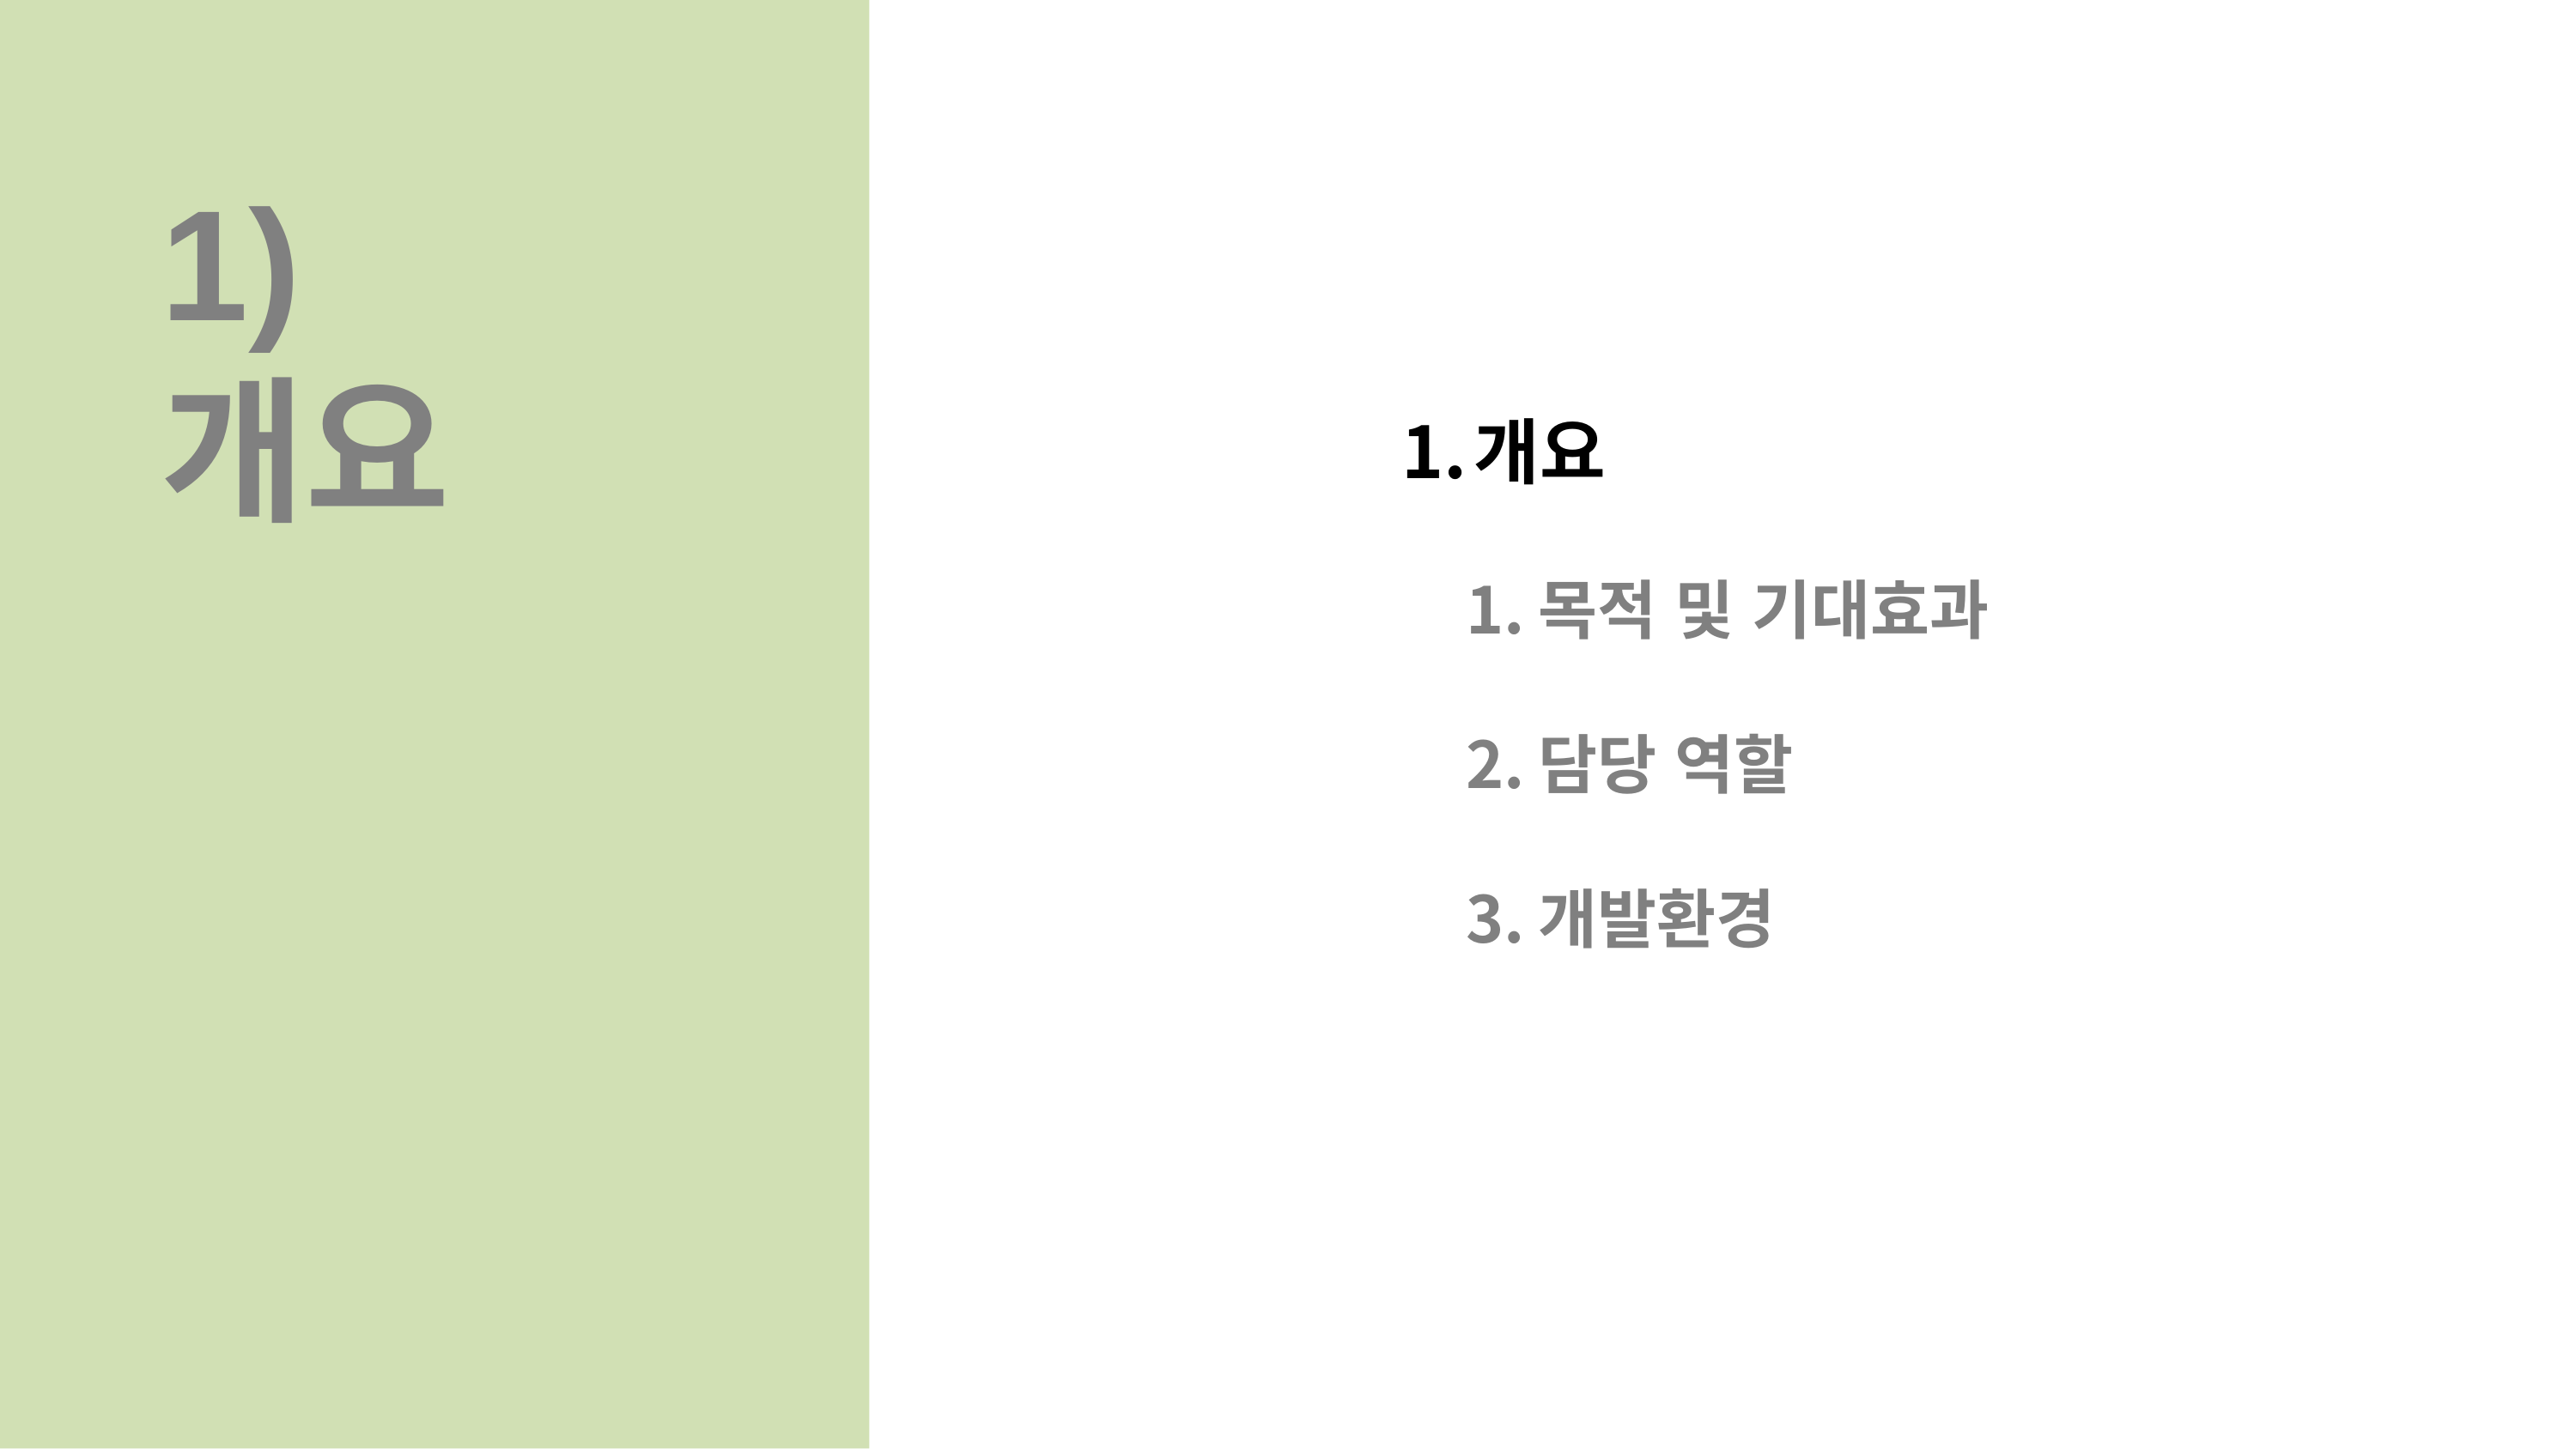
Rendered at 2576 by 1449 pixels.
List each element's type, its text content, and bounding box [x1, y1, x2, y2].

text_box [0, 0, 870, 1449]
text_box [161, 386, 1370, 534]
text_box 1) 개요 [161, 162, 1370, 386]
text_box 개요 목적 및 기대효과 담당 역할 개발환경 [1354, 320, 2132, 957]
